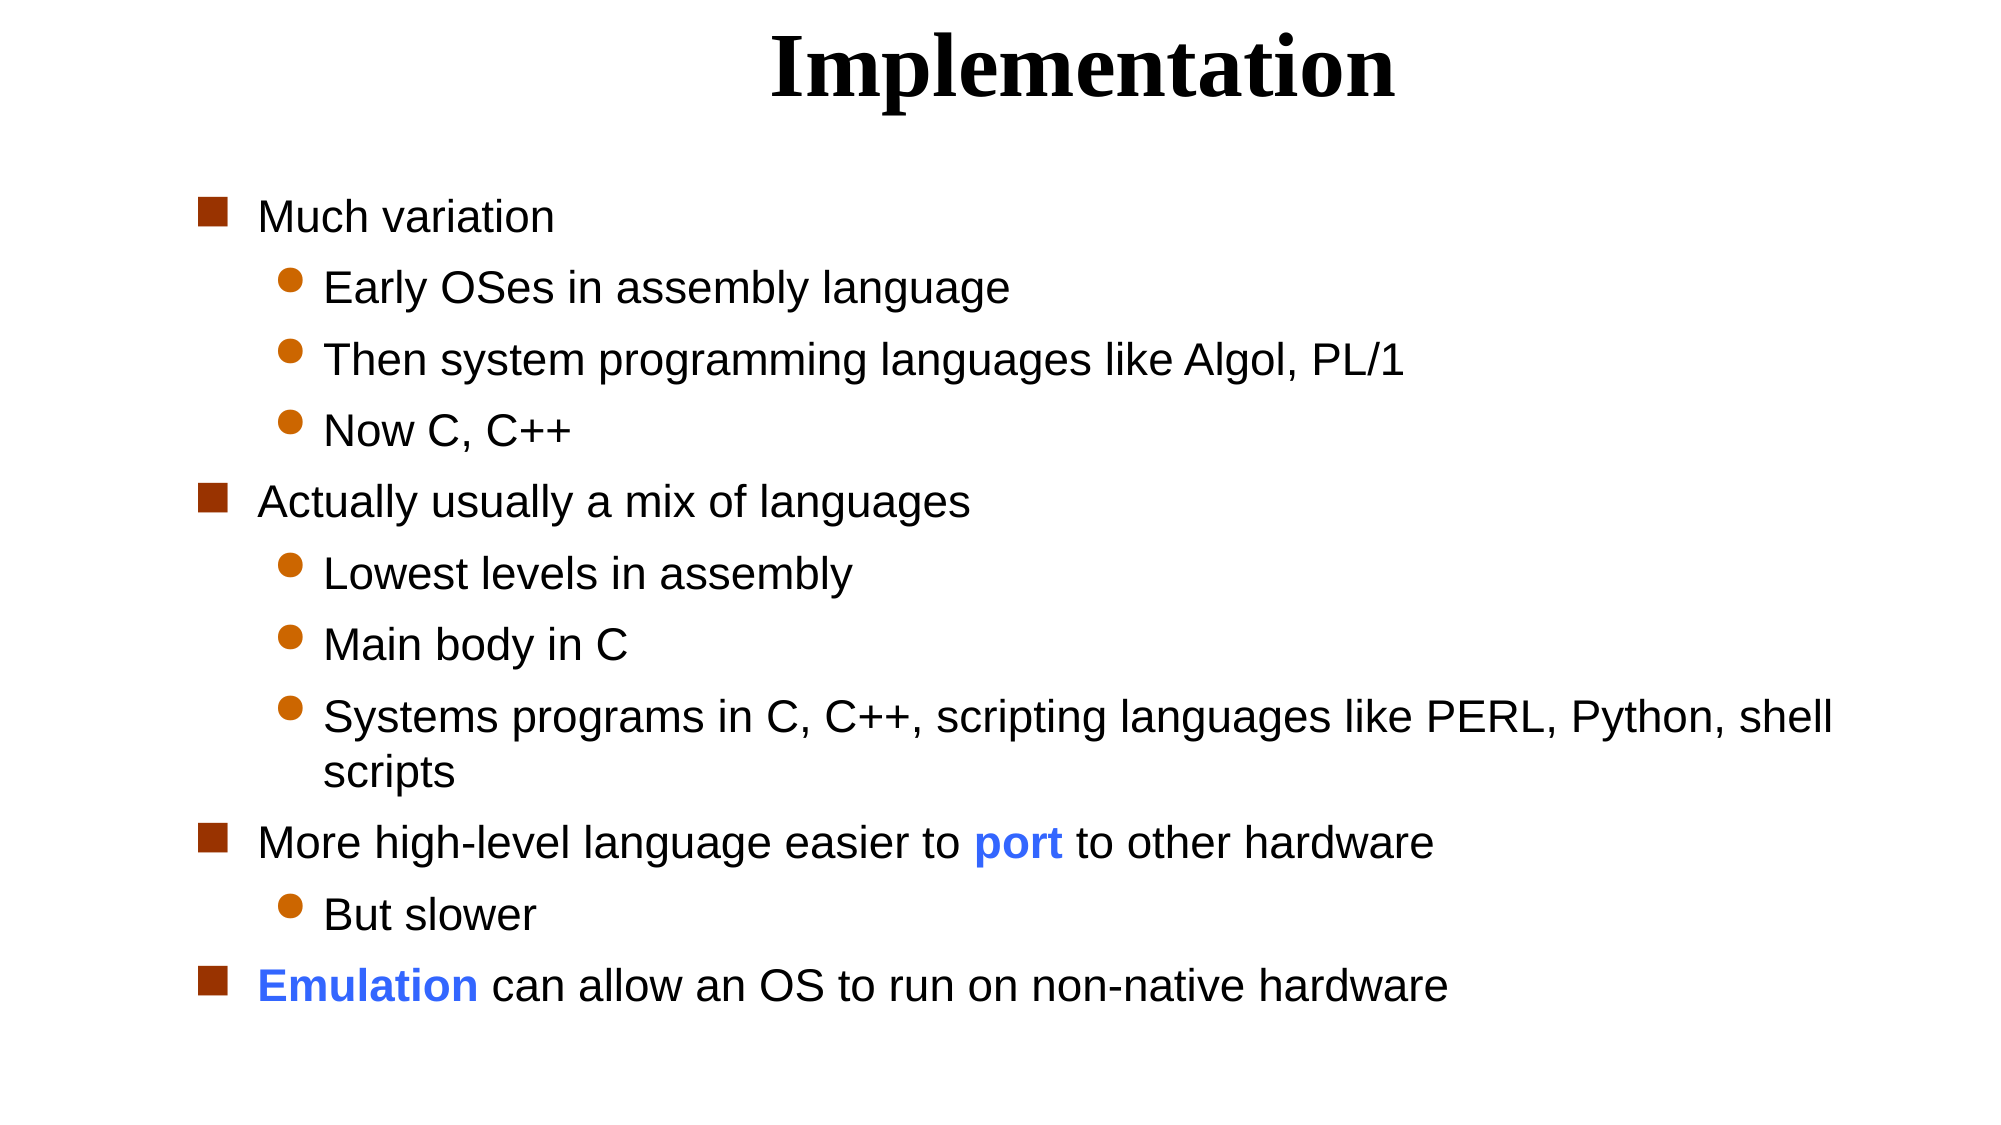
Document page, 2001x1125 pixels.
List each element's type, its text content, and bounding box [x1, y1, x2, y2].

text_box Much variation Early OSes in assembly language Then system programming languages like Algol, PL/1 Now C, C++ Actually usually a mix of languages Lowest levels in assembly Main body in C Systems programs in C, C++, scripting languages like PERL, Python, shell scripts More high-level language easier to port to other hardware But slower Emulation can allow an OS to run on non-native hardware [186, 179, 1874, 923]
text_box Implementation [183, 28, 1984, 123]
